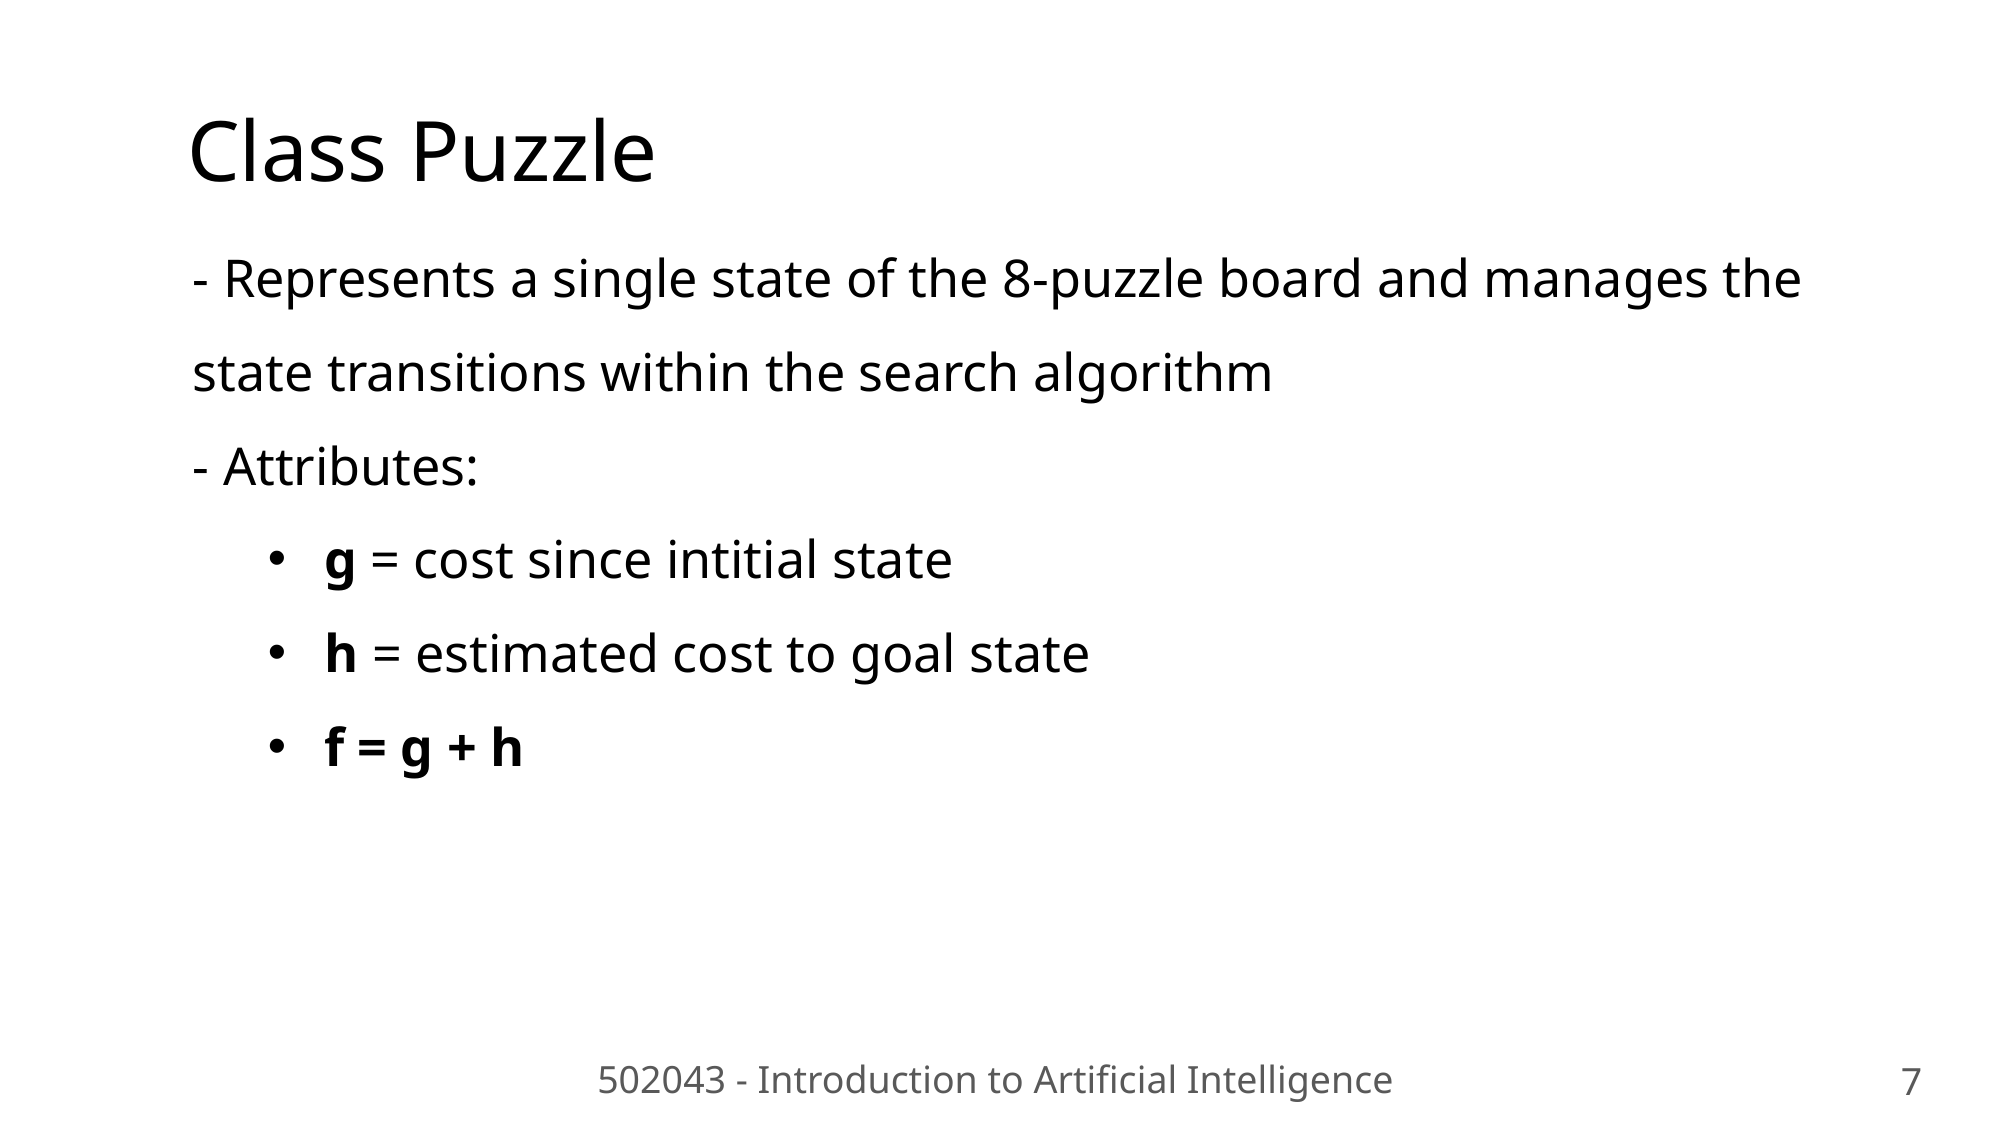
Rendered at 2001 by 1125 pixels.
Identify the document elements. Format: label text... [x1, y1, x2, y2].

text_box - Represents a single state of the 8-puzzle board and manages the state transitions within the search algorithm - Attributes: g = cost since intitial state h = estimated cost to goal state f = g + h [178, 206, 1825, 785]
text_box 7 [1885, 1050, 1938, 1111]
text_box Class Puzzle [172, 90, 674, 206]
text_box 502043 - Introduction to Artificial Intelligence [582, 1048, 1419, 1109]
